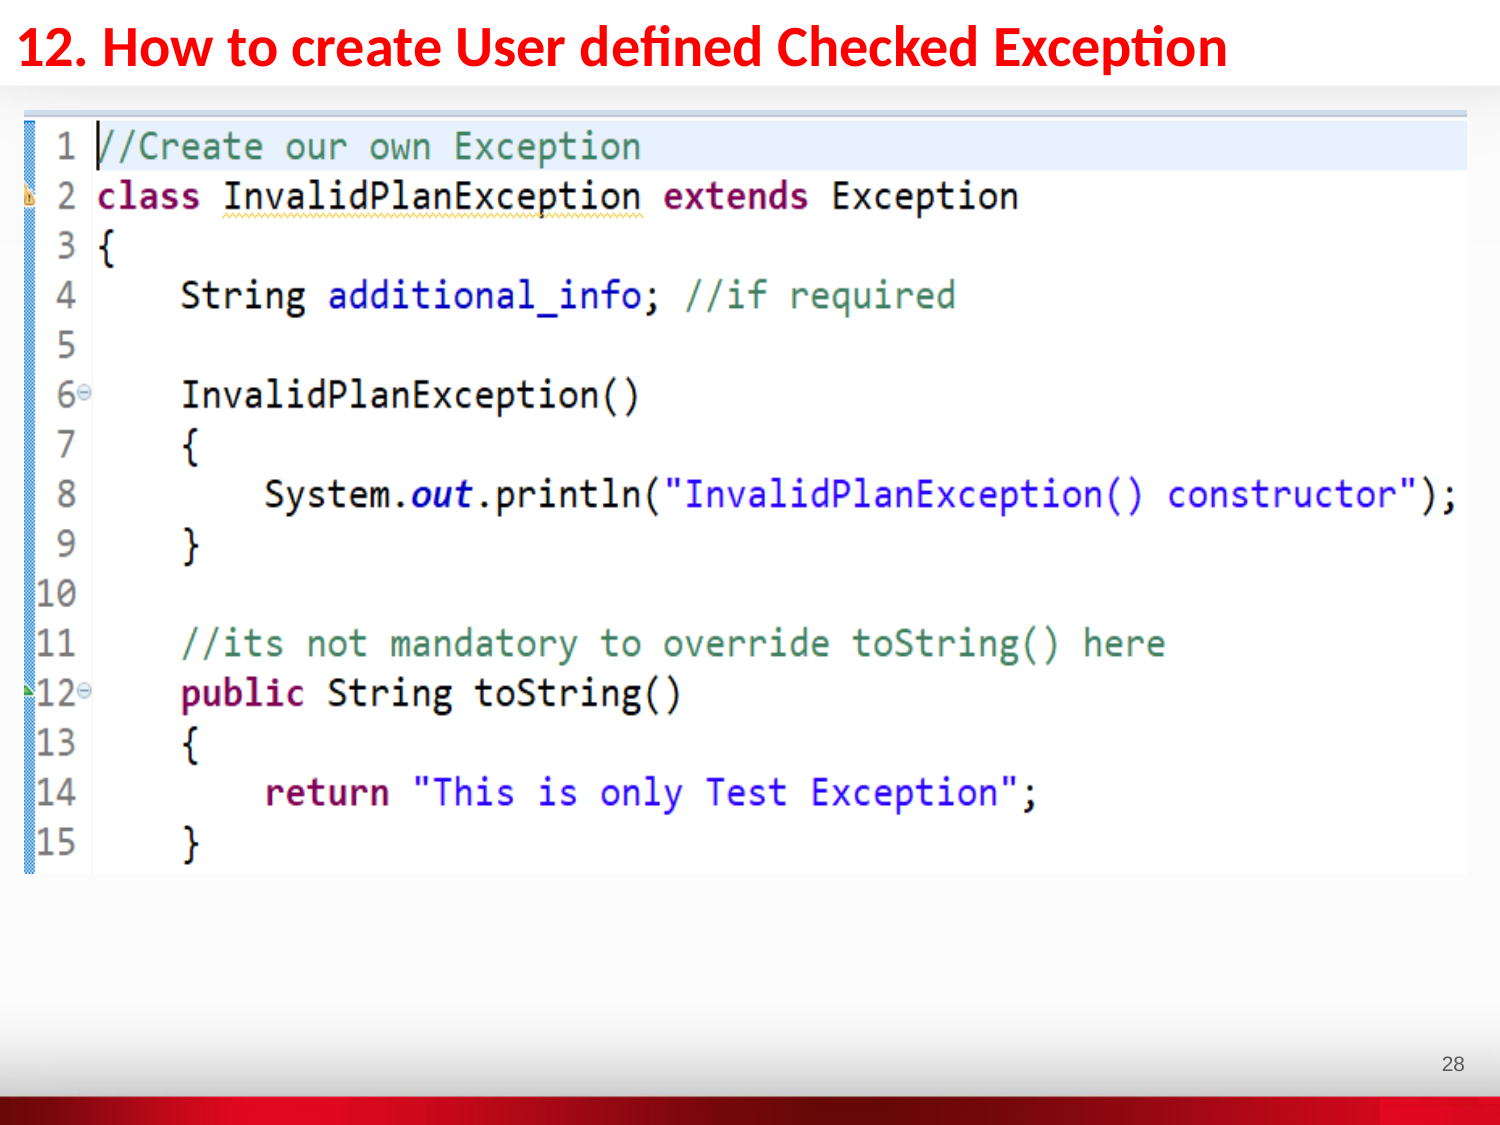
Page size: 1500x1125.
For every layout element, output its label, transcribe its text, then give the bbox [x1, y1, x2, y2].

slide_number ‹#› [1389, 1019, 1480, 1106]
picture [0, 86, 1500, 1125]
text_box 12. How to create User defined Checked Exception [0, 0, 1500, 86]
